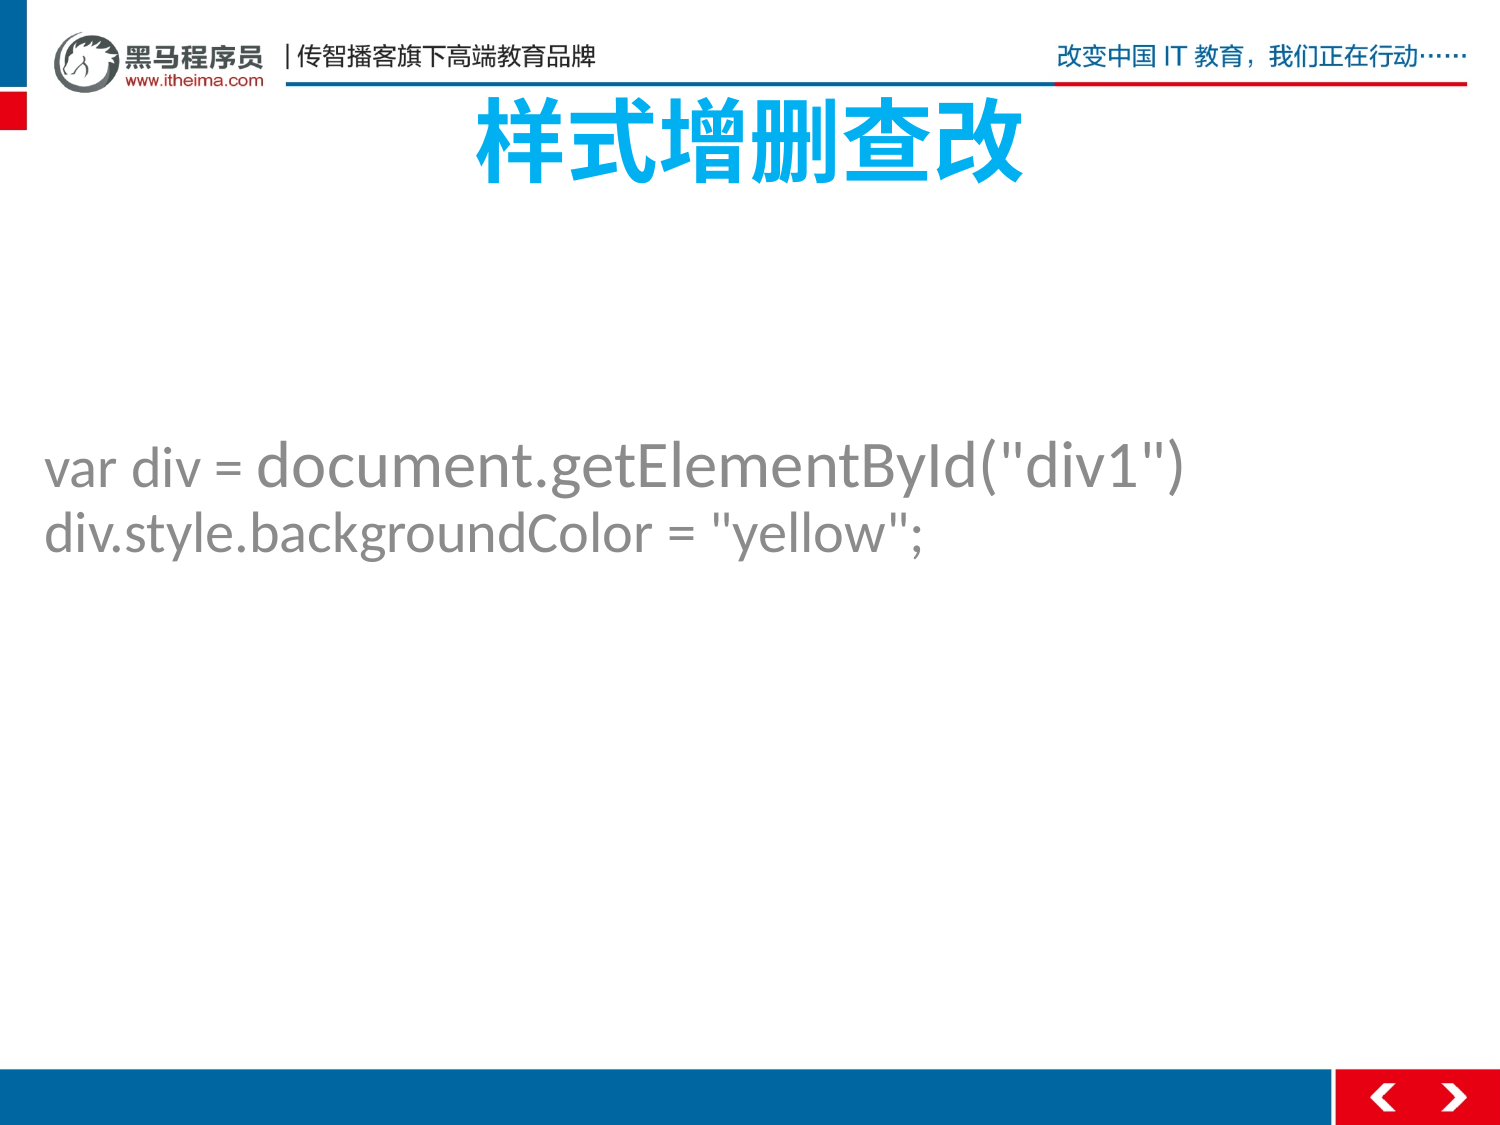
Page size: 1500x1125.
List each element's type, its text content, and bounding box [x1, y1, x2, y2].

subtitle var div = document.getElementById("div1") div.style.backgroundColor = "yellow"; [29, 163, 1471, 832]
title 样式增删查改 [75, 45, 1425, 163]
picture [0, 0, 1500, 1125]
